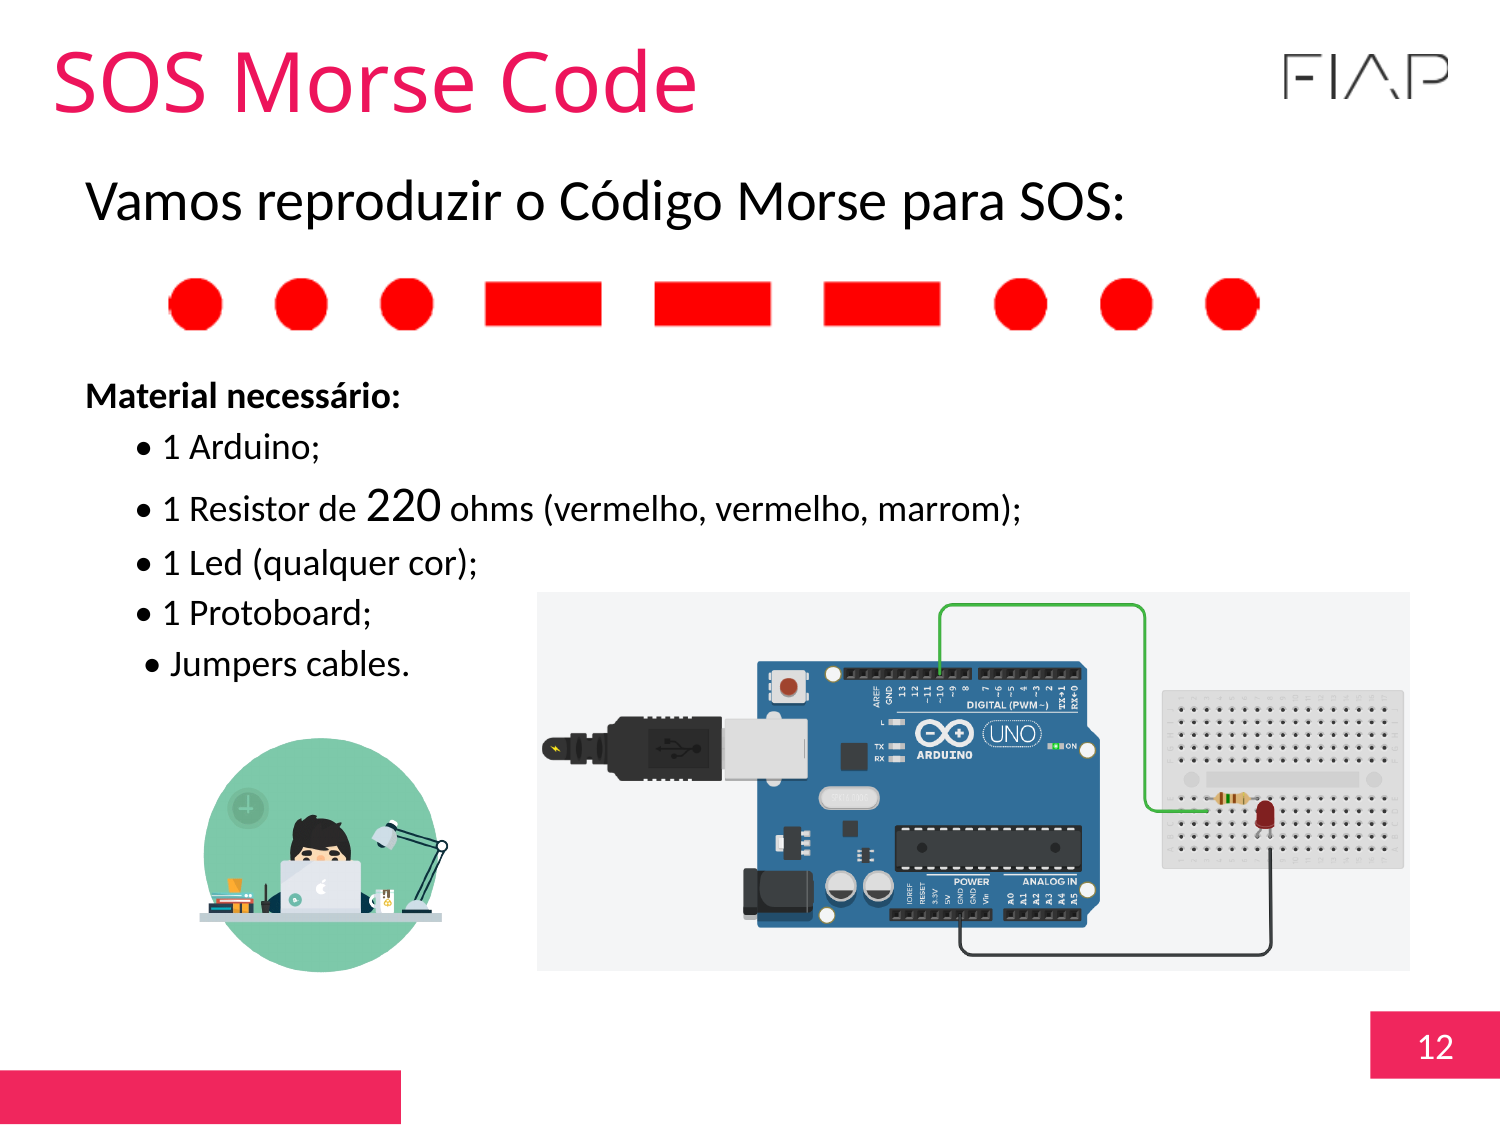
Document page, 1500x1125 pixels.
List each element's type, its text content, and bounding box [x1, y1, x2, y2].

picture [131, 713, 509, 997]
text_box Vamos reproduzir o Código Morse para SOS: Material necessário: • 1 Arduino; • 1 Resistor de 220 ohms (vermelho, vermelho, marrom); • 1 Led (qualquer cor); • 1 Protoboard; • Jumpers cables. [70, 162, 1365, 775]
text_box SOS Morse Code [37, 21, 1075, 137]
picture [537, 592, 1410, 972]
picture [164, 236, 1271, 362]
